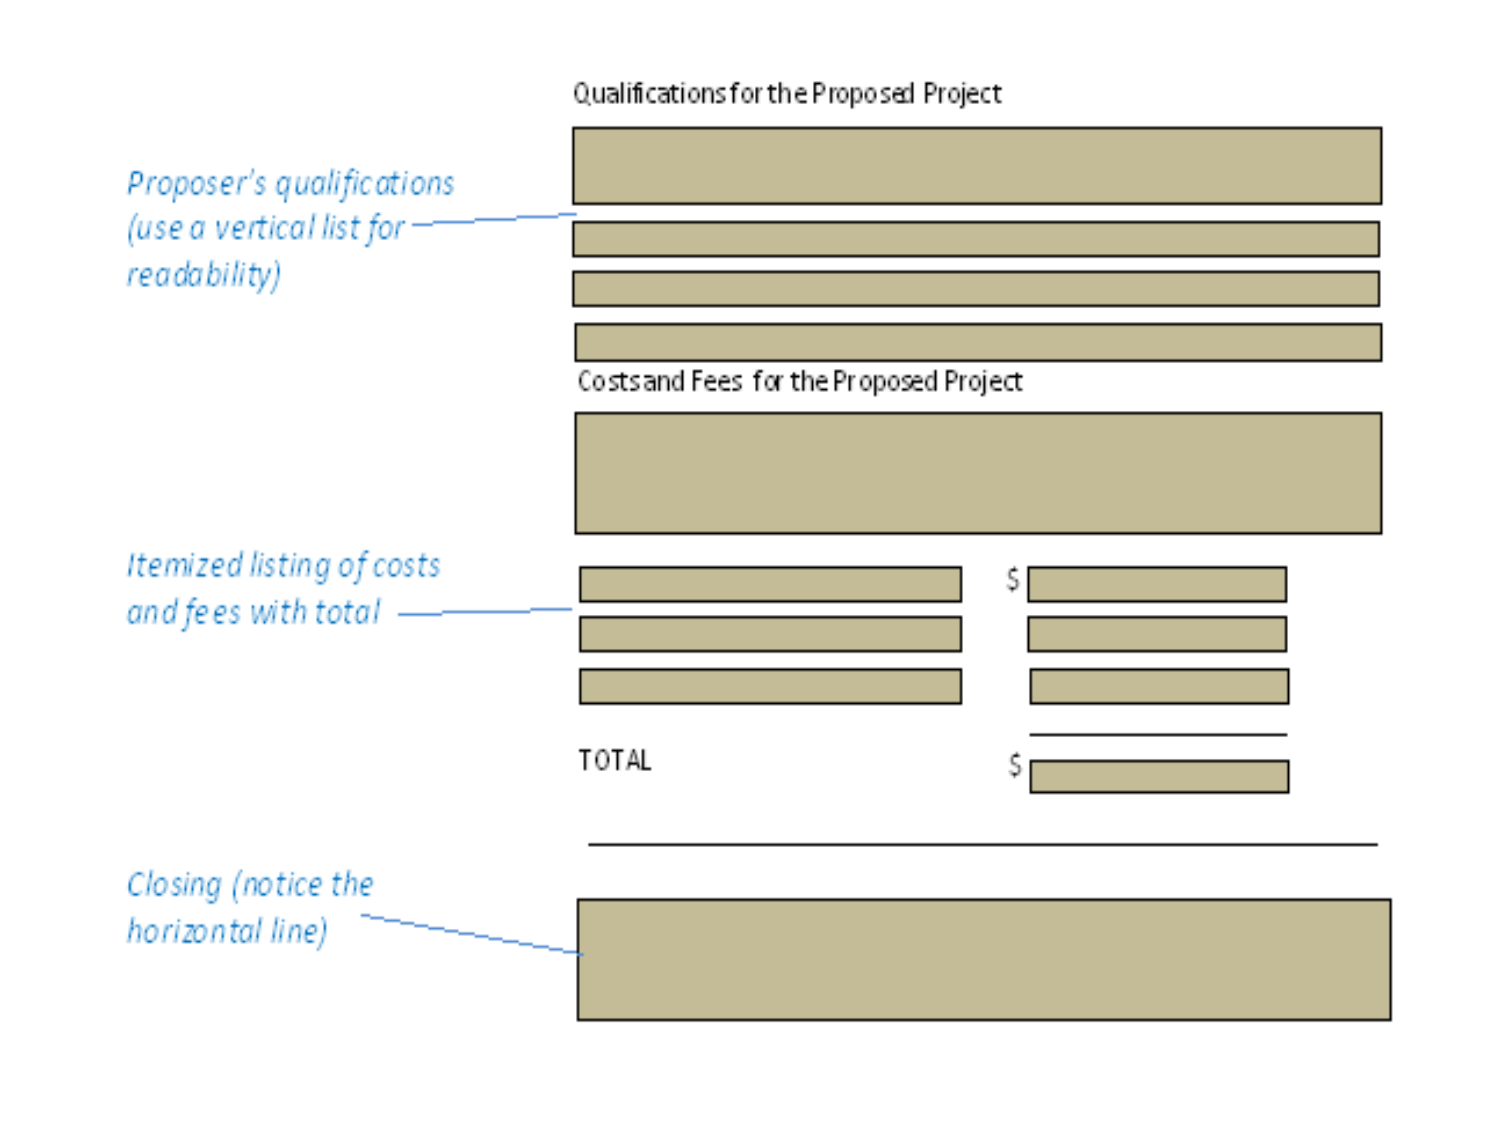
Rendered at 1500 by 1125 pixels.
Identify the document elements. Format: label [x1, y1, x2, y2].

list [62, 49, 1426, 1064]
